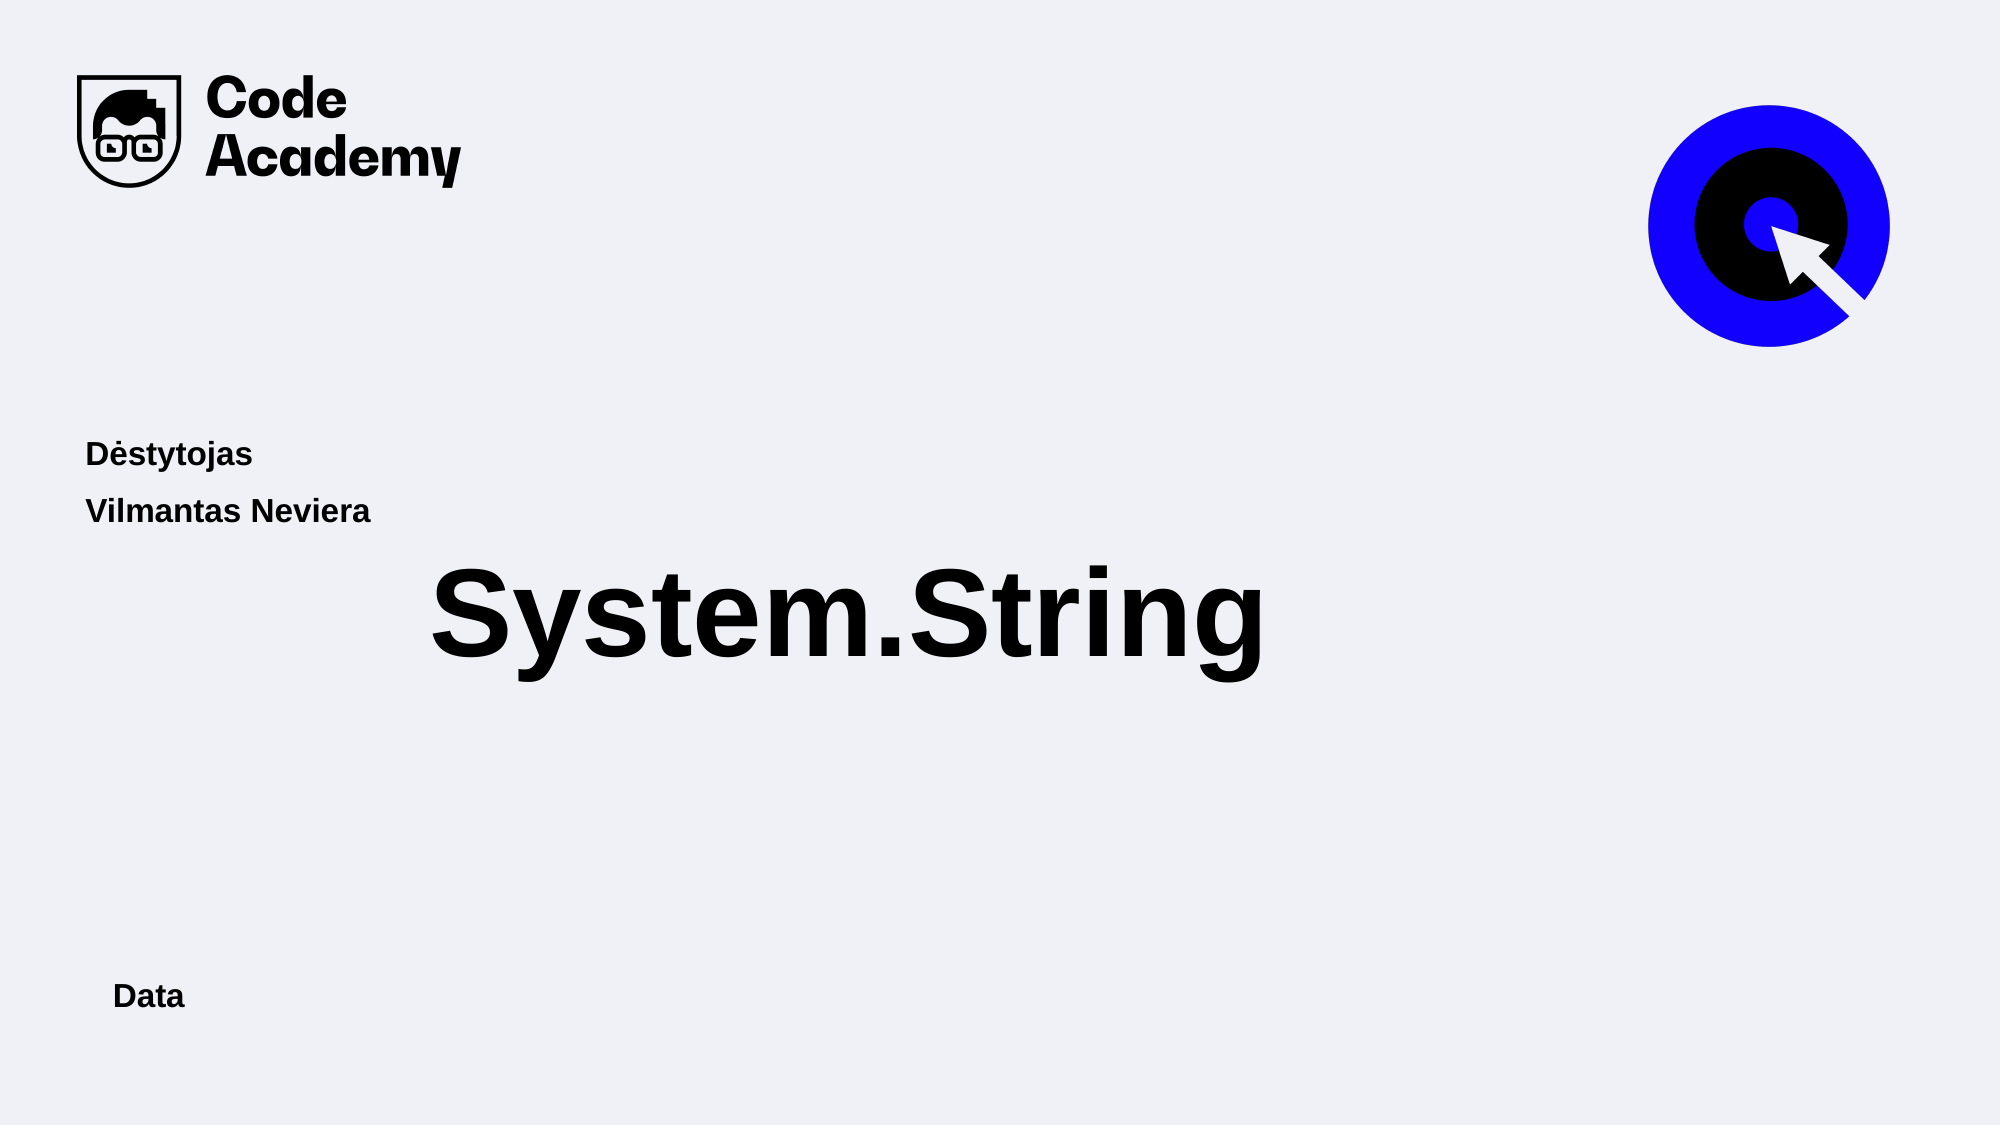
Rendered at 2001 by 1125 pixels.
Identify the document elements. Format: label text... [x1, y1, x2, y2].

picture [1618, 74, 1920, 377]
text_box Data [105, 966, 478, 1022]
list Dėstytojas Vilmantas Neviera [77, 429, 461, 822]
title System.String [421, 541, 1579, 933]
picture [77, 75, 461, 188]
